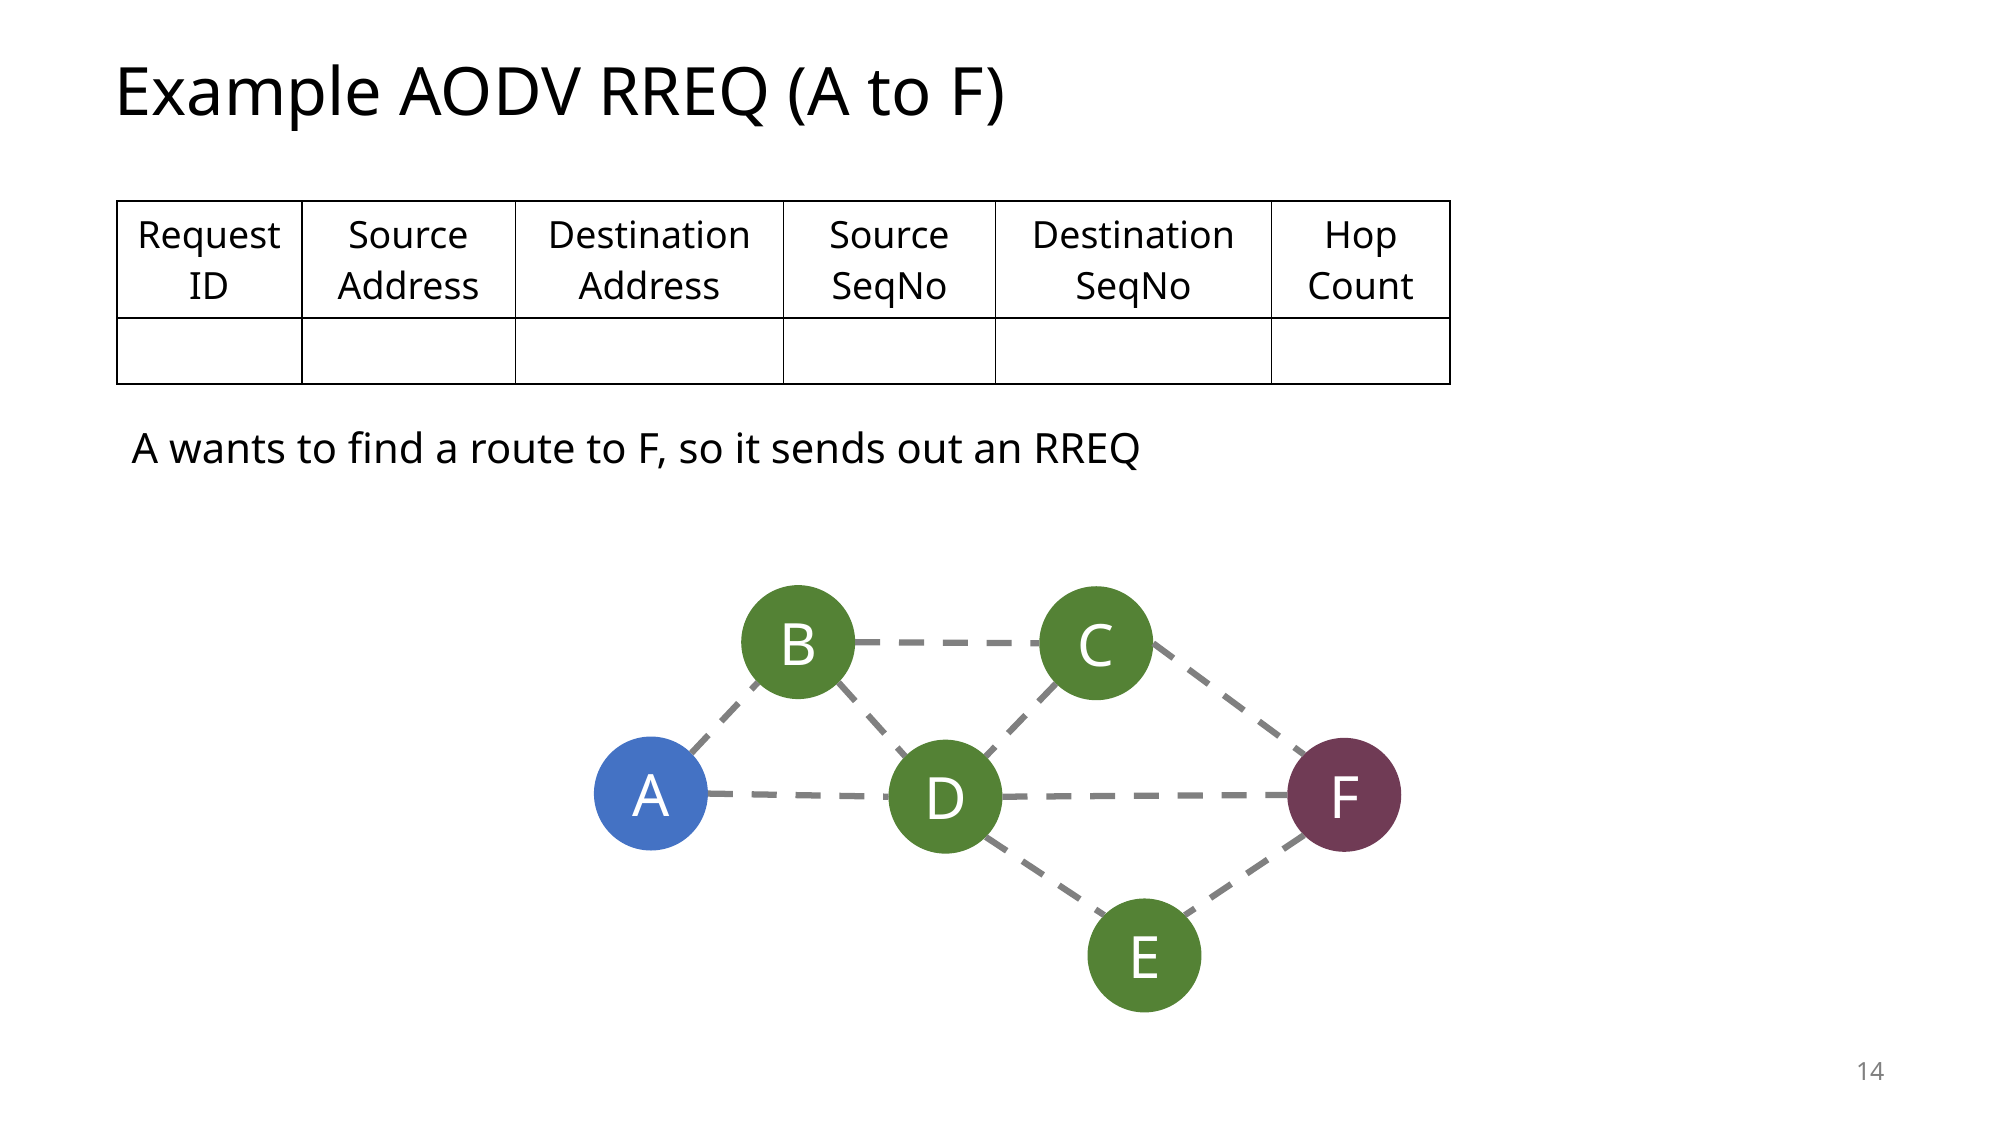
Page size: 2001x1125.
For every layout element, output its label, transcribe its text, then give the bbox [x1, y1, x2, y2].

table_cell [516, 319, 783, 383]
table_cell [118, 319, 301, 383]
table_cell [784, 319, 995, 383]
title Example AODV RREQ (A to F) [99, 37, 1900, 150]
text_box A wants to find a route to F, so it sends out an RREQ [116, 414, 1824, 479]
text_box C [1038, 585, 1155, 702]
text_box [691, 682, 758, 754]
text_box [707, 793, 889, 797]
table_header Source Address [303, 202, 515, 317]
table_cell [996, 319, 1271, 383]
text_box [1184, 835, 1304, 916]
table_header Hop Count [1272, 202, 1449, 317]
slide_number 14 [1749, 1042, 1900, 1103]
table_header Request ID [118, 202, 301, 317]
table_header Destination SeqNo [996, 202, 1271, 317]
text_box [985, 683, 1056, 757]
table_header Source SeqNo [784, 202, 995, 317]
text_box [985, 836, 1105, 916]
table_cell [303, 319, 515, 383]
table_header Destination Address [516, 202, 783, 317]
text_box F [1286, 736, 1403, 853]
text_box A [592, 735, 709, 852]
table_cell [1272, 319, 1449, 383]
text_box D [887, 738, 1004, 855]
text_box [838, 682, 906, 757]
text_box B [740, 584, 857, 701]
text_box E [1086, 897, 1203, 1014]
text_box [1153, 643, 1305, 755]
